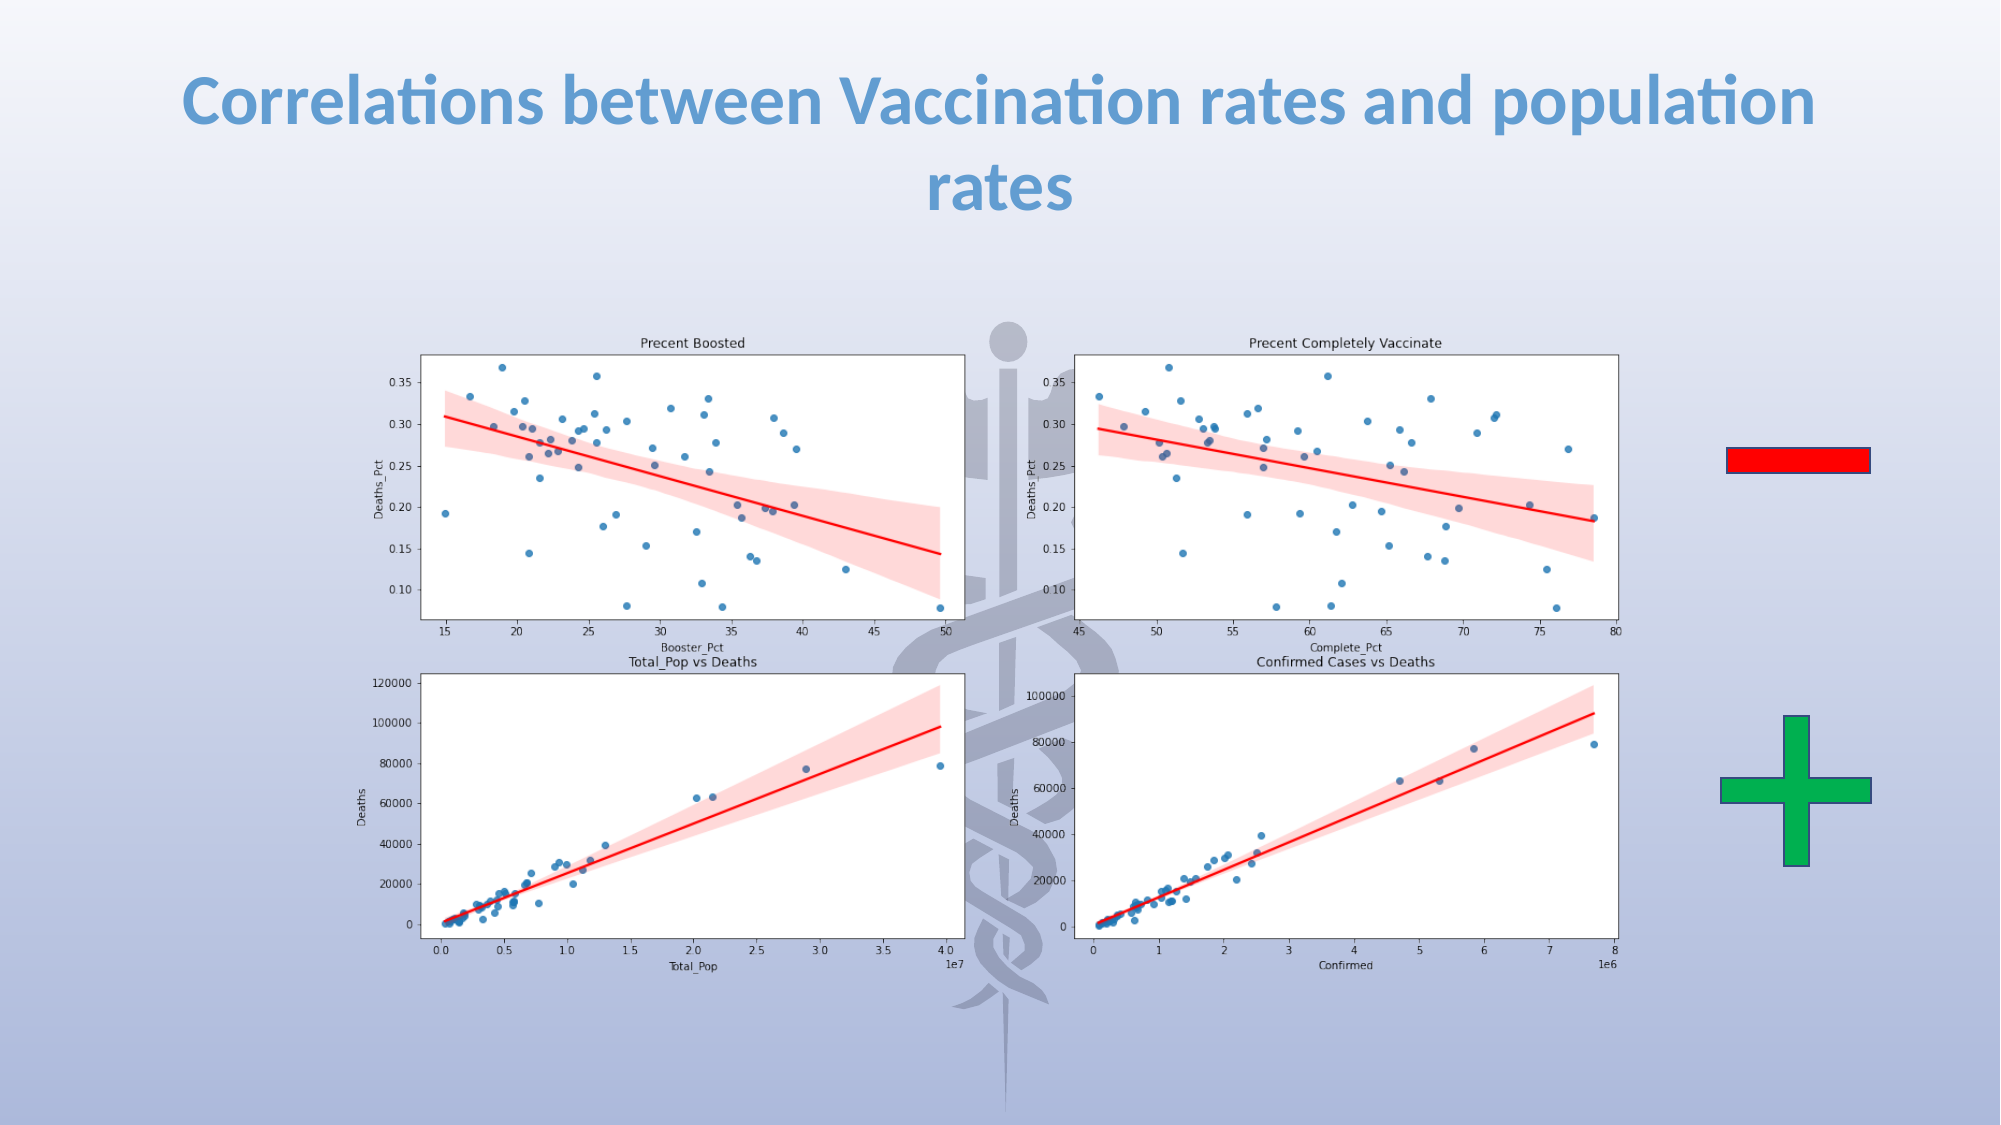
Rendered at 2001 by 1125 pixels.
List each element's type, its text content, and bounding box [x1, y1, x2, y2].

text_box [1773, 447, 1871, 474]
title Correlations between Vaccination rates and population rates [99, 45, 1900, 233]
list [227, 262, 1773, 1035]
text_box [1773, 715, 1872, 867]
